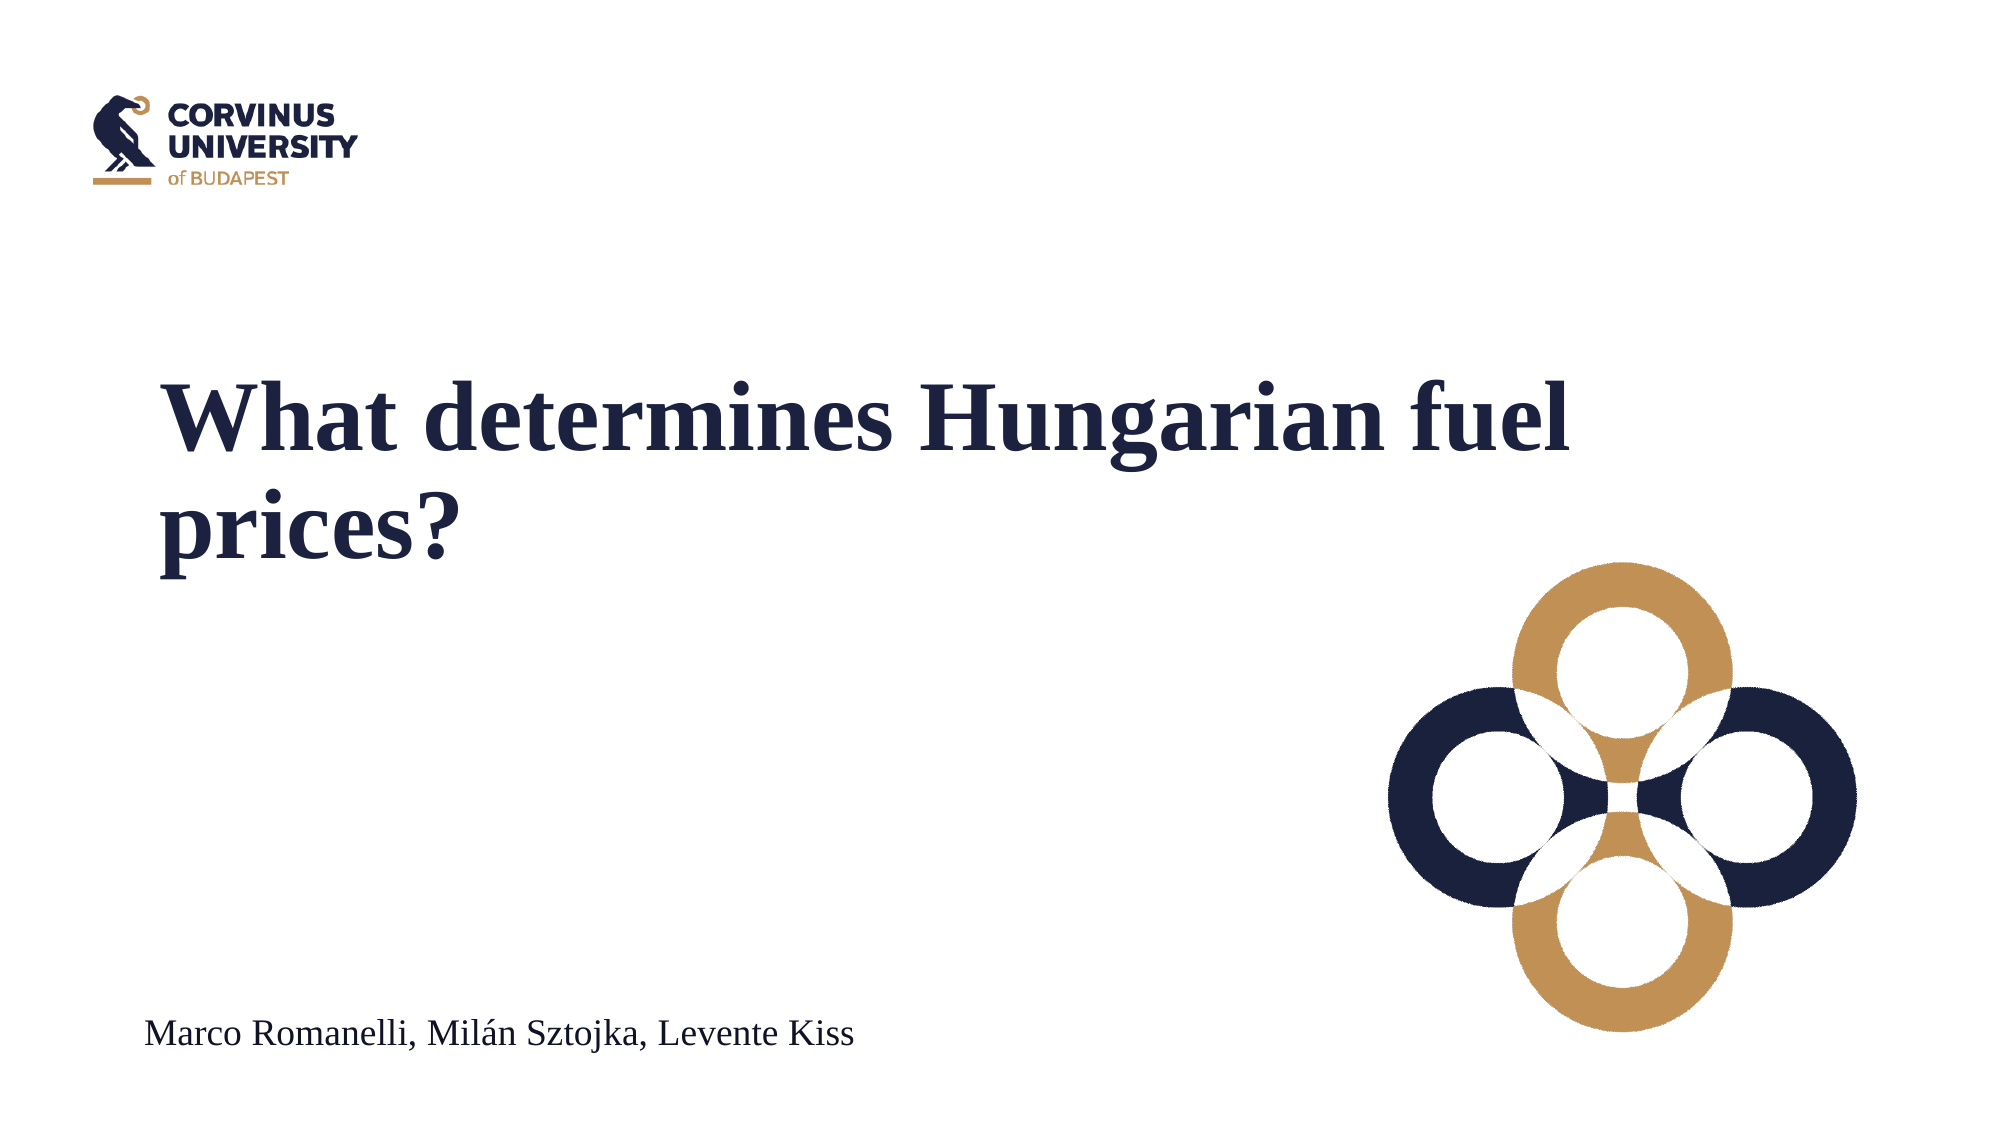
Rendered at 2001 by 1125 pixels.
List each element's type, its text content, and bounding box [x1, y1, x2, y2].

text_box Marco Romanelli, Milán Sztojka, Levente Kiss [144, 1008, 1002, 1054]
title What determines Hungarian fuel prices? [144, 357, 1645, 657]
picture [1326, 524, 1917, 1093]
picture [93, 95, 358, 185]
